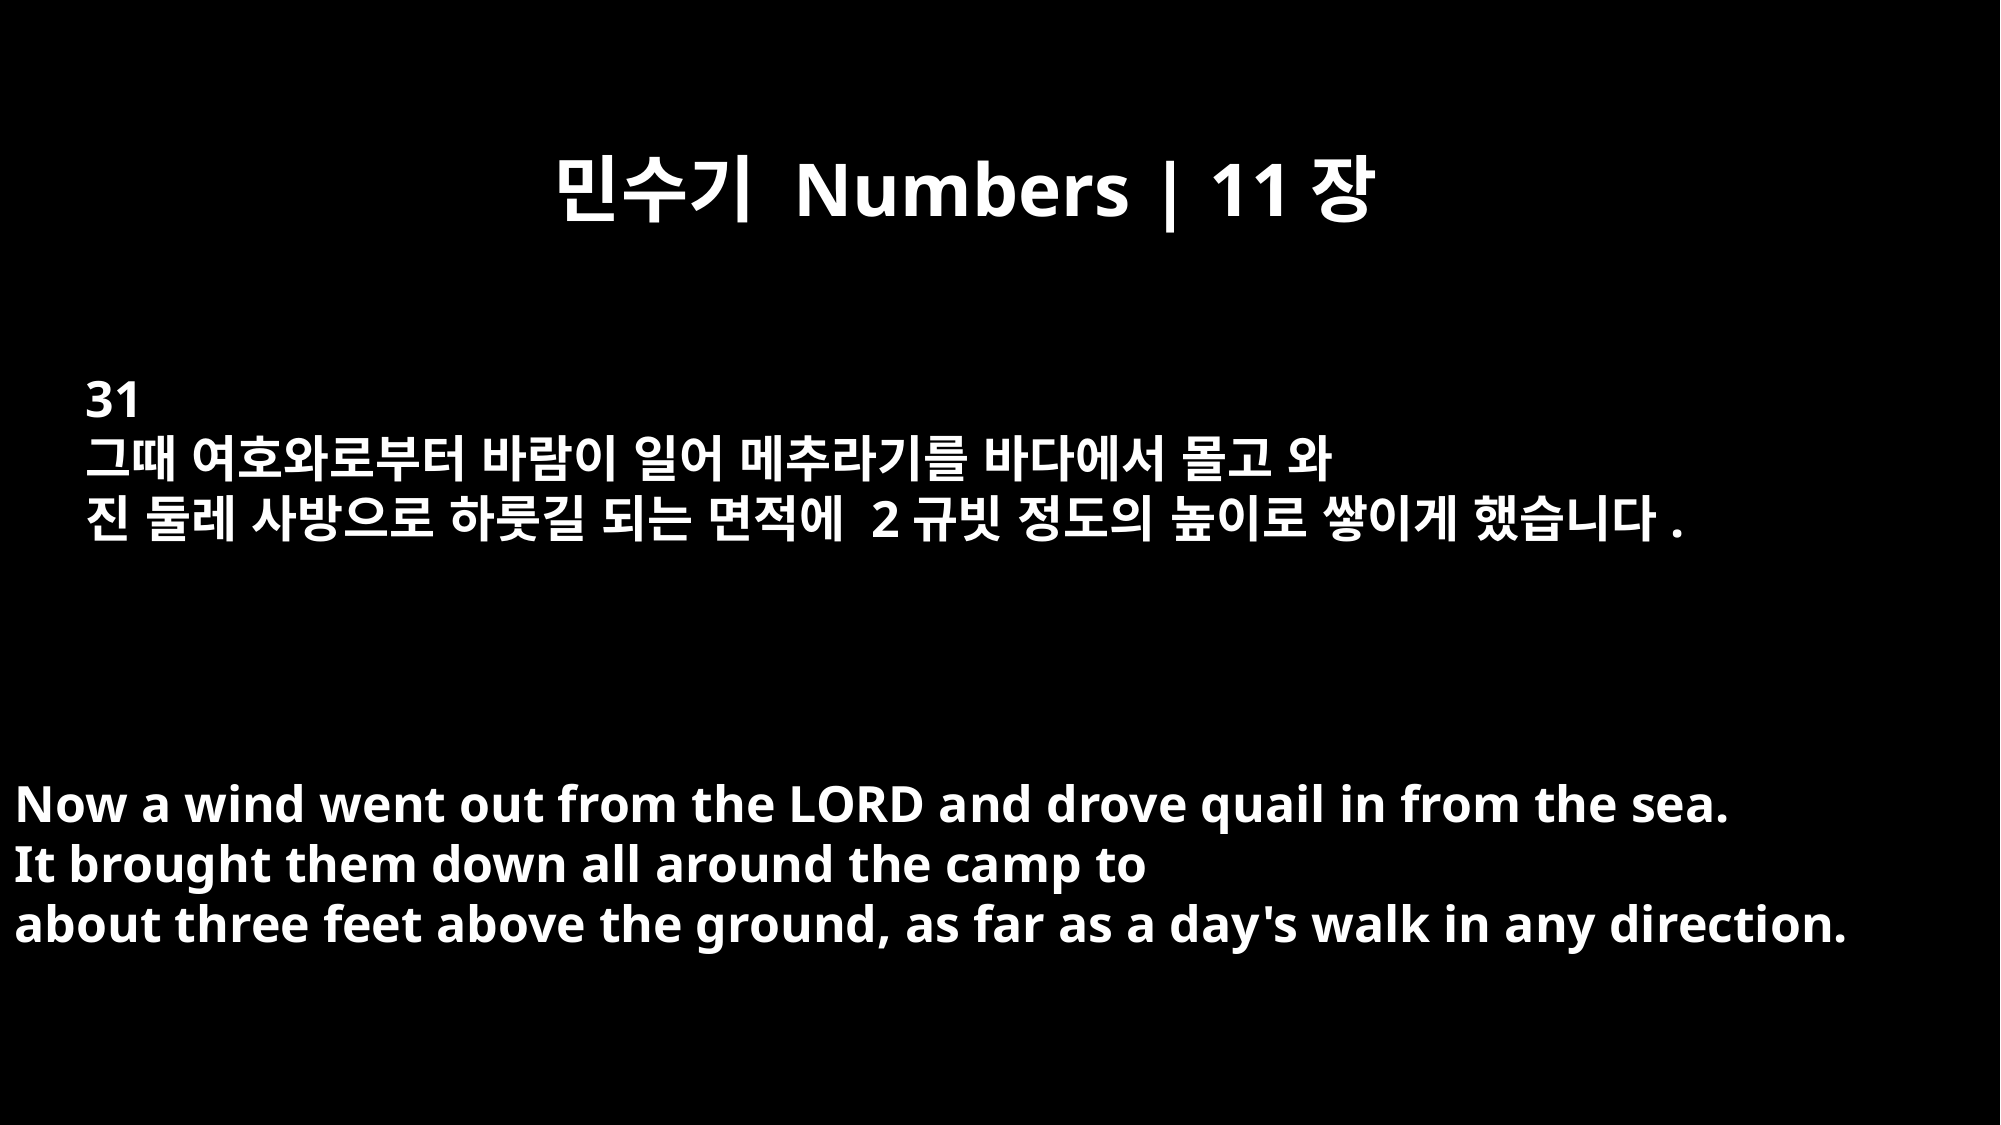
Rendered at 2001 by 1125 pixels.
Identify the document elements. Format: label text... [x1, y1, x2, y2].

text_box 민수기 Numbers | 11장 [538, 136, 1393, 239]
text_box Now a wind went out from the LORD and drove quail in from the sea. It brought them down all around the camp to about three feet above the ground, as far as a day's walk in any direction. [0, 764, 1864, 960]
text_box 31 그때 여호와로부터 바람이 일어 메추라기를 바다에서 몰고 와 진 둘레 사방으로 하룻길 되는 면적에 2규빗 정도의 높이로 쌓이게 했습니다. [70, 359, 1700, 555]
